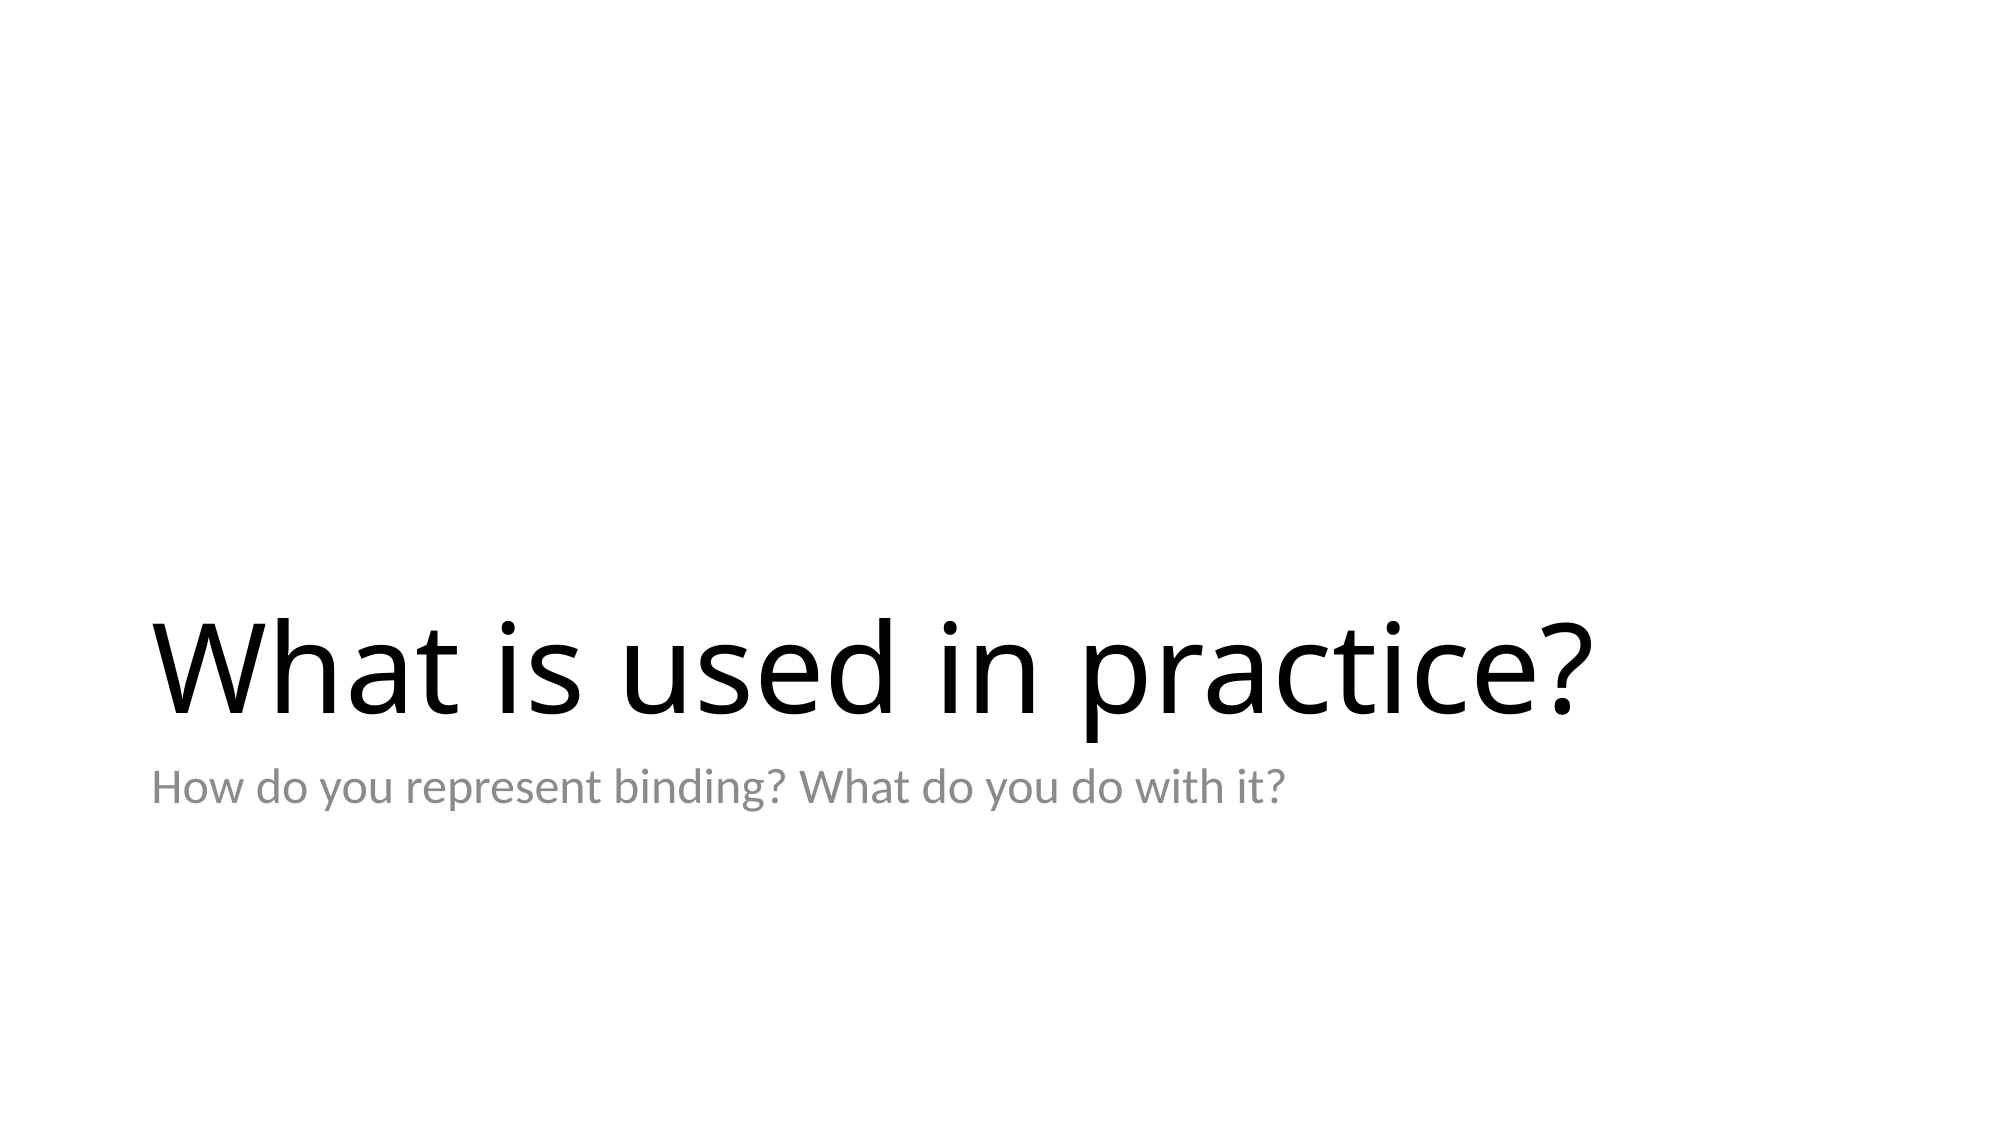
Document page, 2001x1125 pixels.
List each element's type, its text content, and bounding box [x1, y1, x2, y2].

title What is used in practice? [136, 280, 1862, 749]
list How do you represent binding? What do you do with it? [136, 752, 1862, 999]
